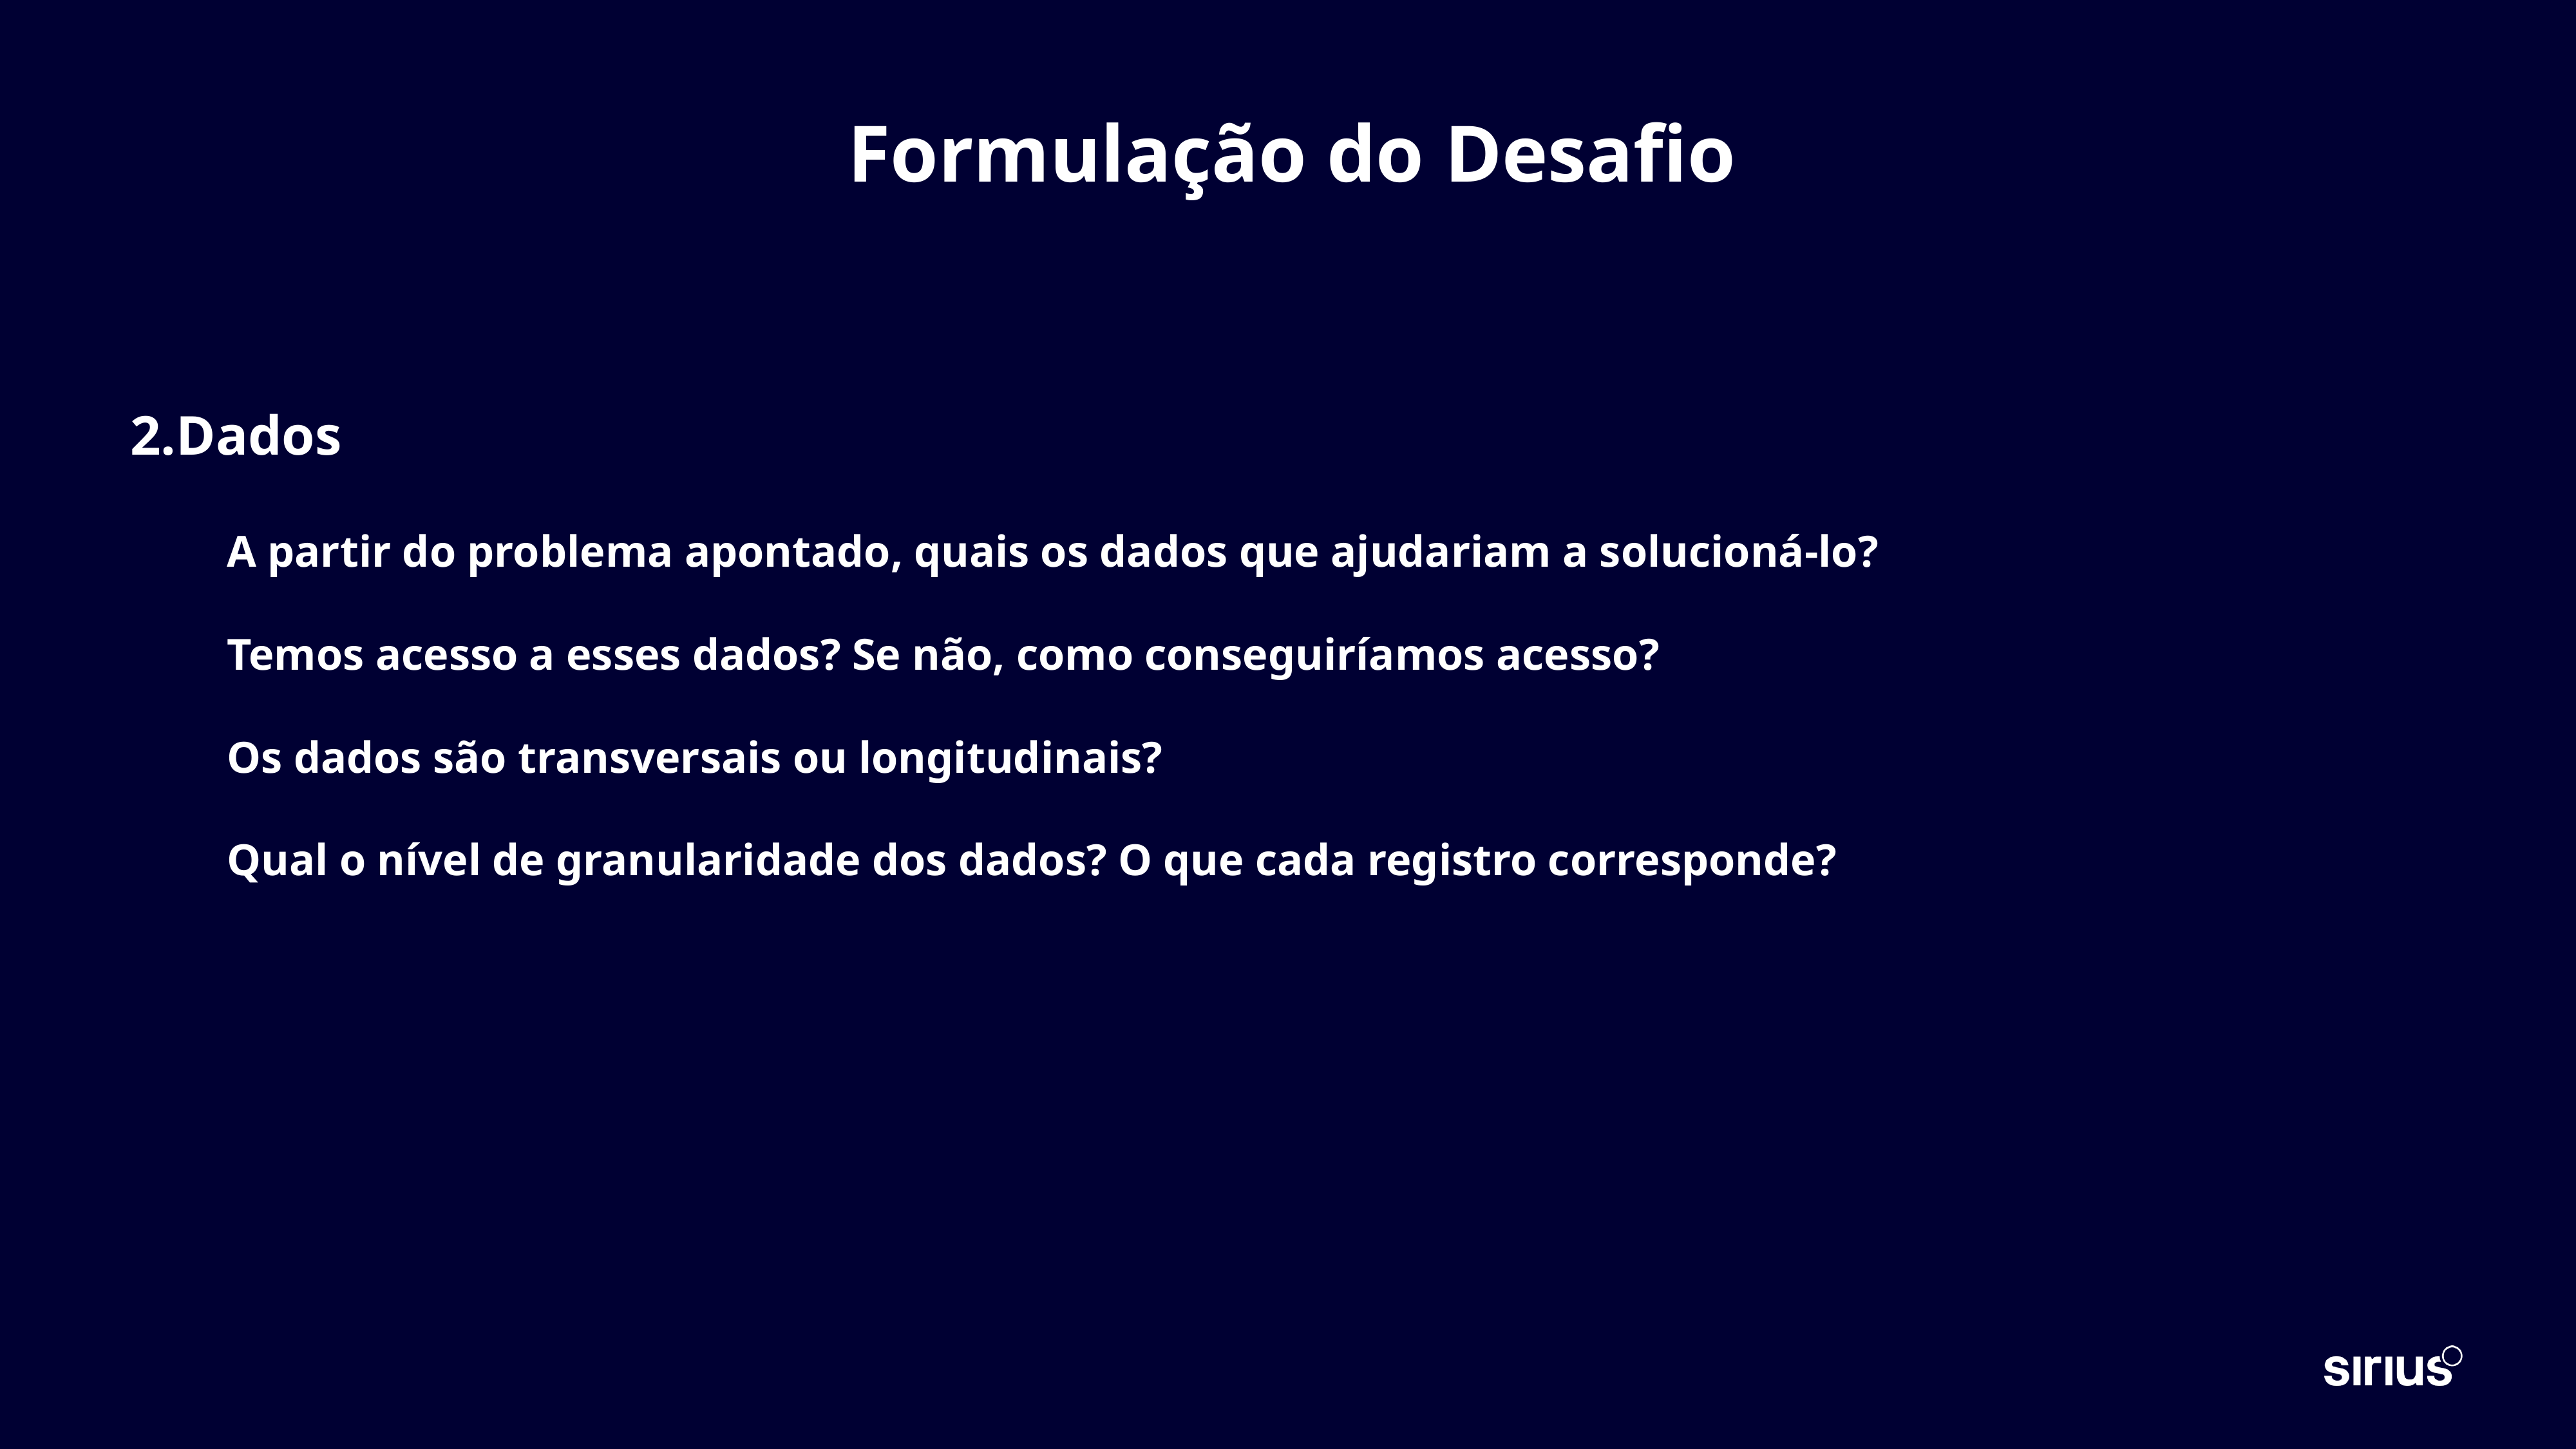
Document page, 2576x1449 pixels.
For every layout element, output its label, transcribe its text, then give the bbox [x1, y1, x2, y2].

picture [2324, 1345, 2464, 1393]
text_box 2.Dados A partir do problema apontado, quais os dados que ajudariam a solucioná-lo? Temos acesso a esses dados? Se não, como conseguiríamos acesso? Os dados são transversais ou longitudinais? Qual o nível de granularidade dos dados? O que cada registro corresponde? [120, 392, 2184, 1004]
text_box Formulação do Desafio [419, 94, 2165, 207]
